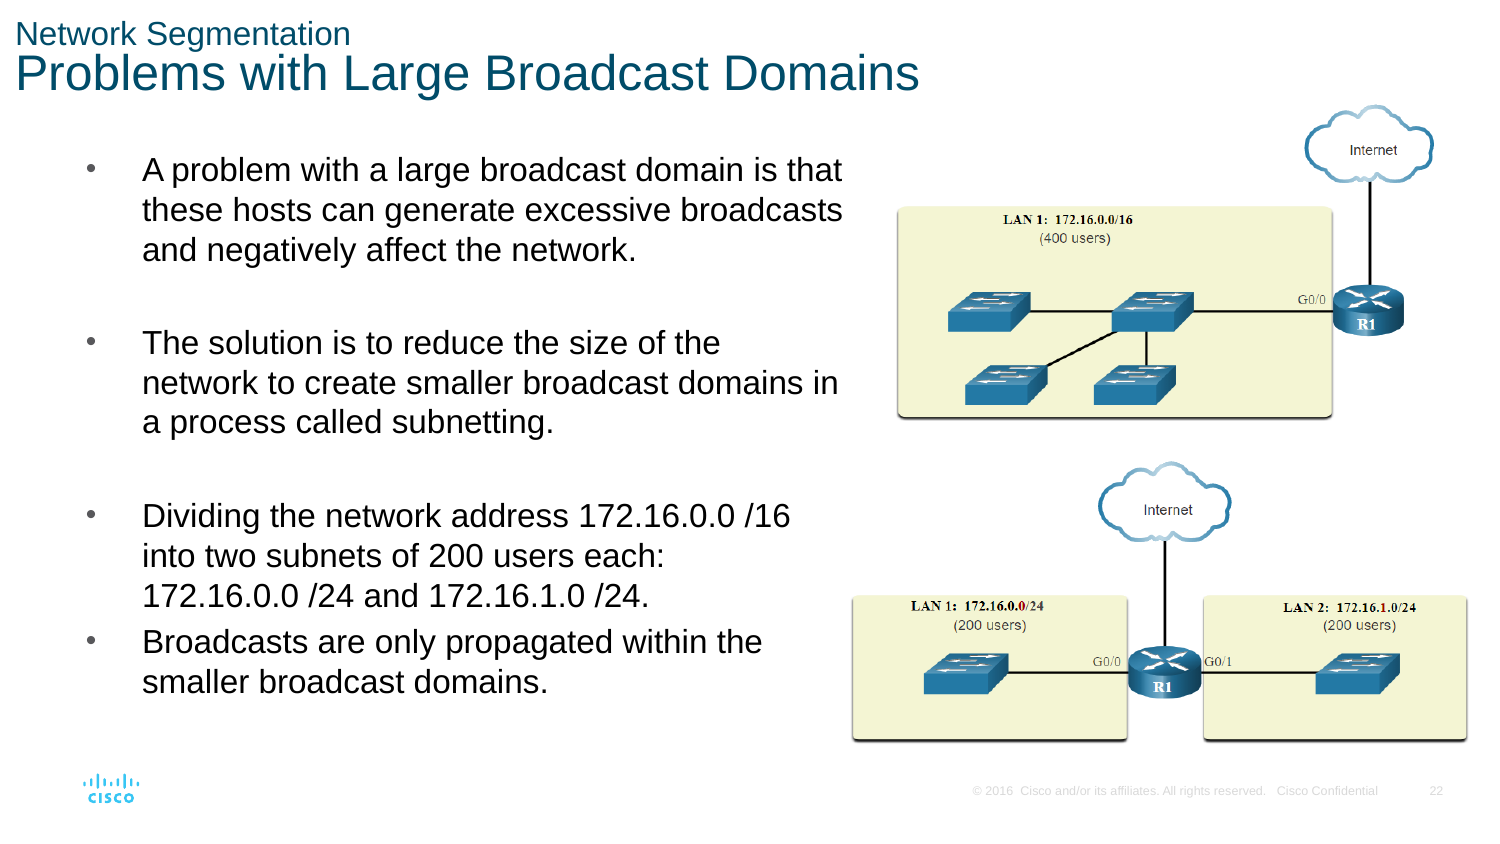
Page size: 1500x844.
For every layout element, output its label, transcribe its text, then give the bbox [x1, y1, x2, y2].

title Network Segmentation Problems with Large Broadcast Domains [0, 0, 1369, 121]
list A problem with a large broadcast domain is that these hosts can generate excessive broadcasts and negatively affect the network. The solution is to reduce the size of the network to create smaller broadcast domains in a process called subnetting. Dividing the network address 172.16.0.0 /16 into two subnets of 200 users each: 172.16.0.0 /24 and 172.16.1.0 /24. Broadcasts are only propagated within the smaller broadcast domains. [70, 140, 860, 780]
picture [847, 457, 1472, 747]
picture [893, 95, 1441, 421]
